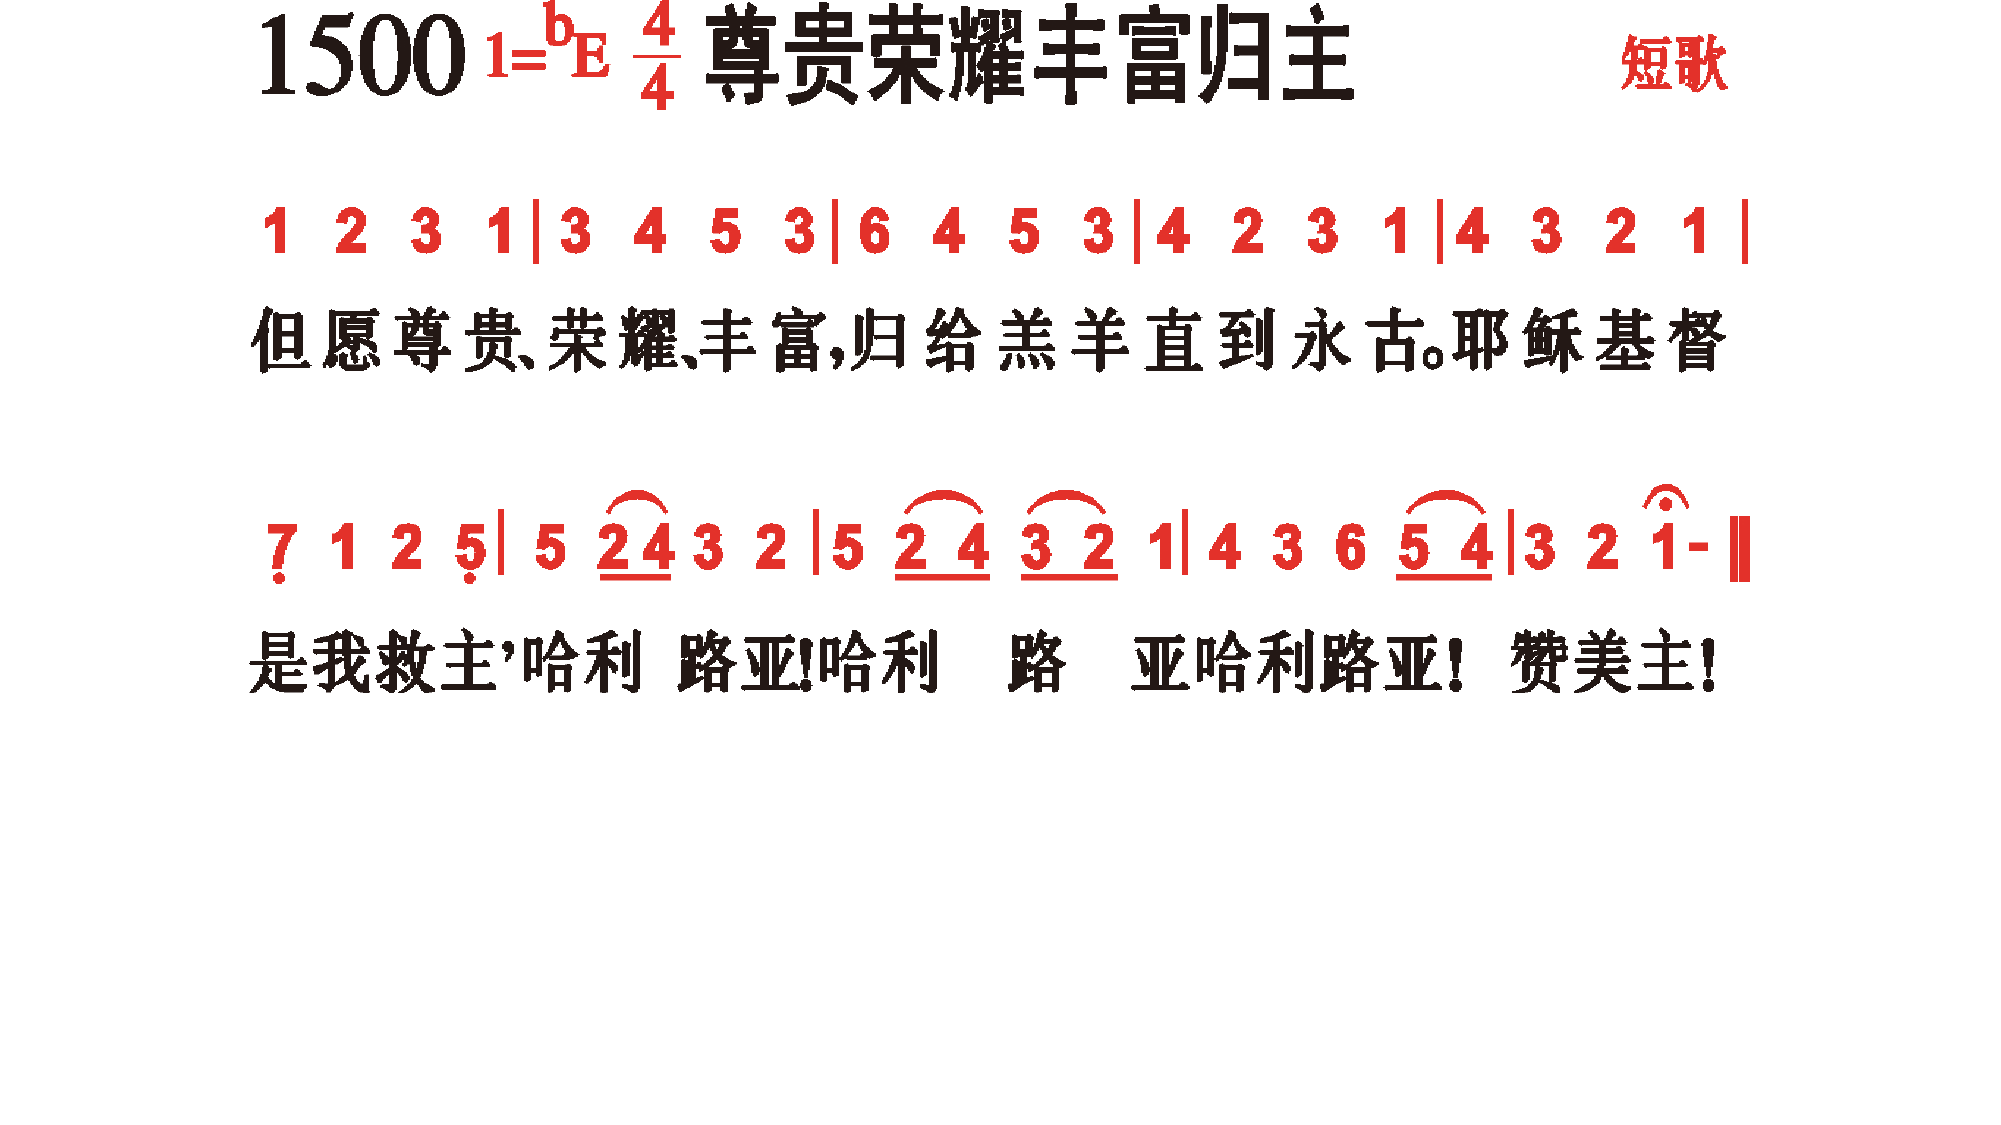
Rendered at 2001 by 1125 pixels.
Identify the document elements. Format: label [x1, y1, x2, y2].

picture [249, 0, 1750, 693]
